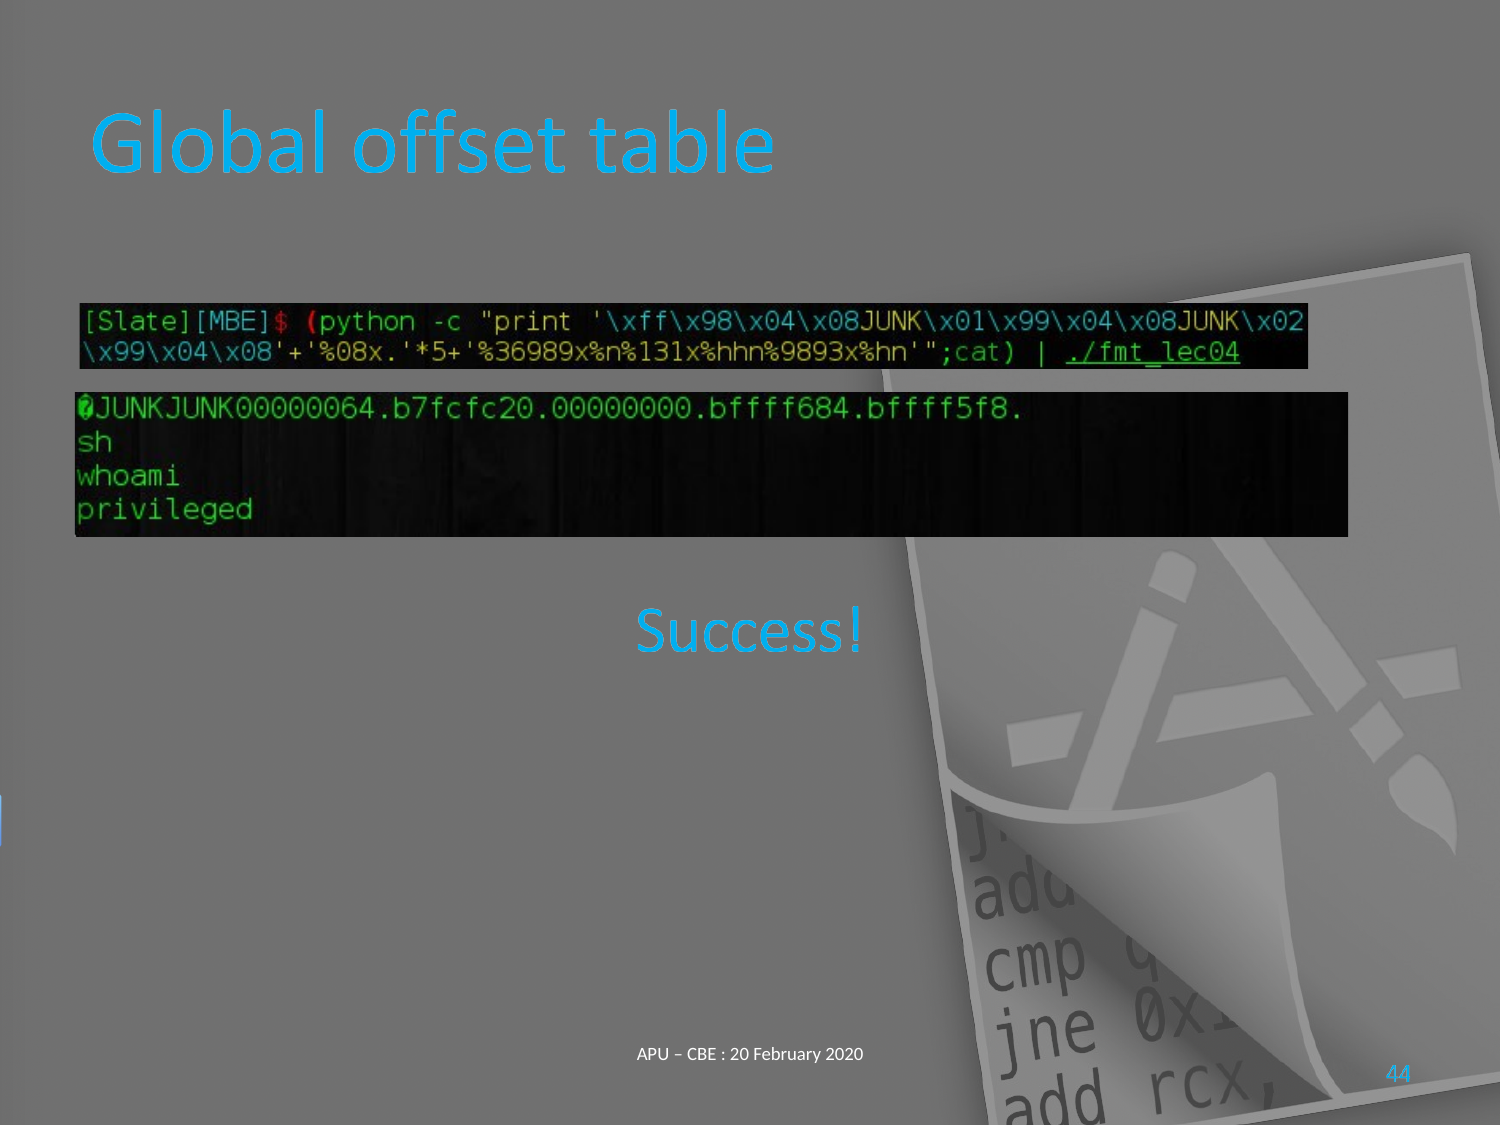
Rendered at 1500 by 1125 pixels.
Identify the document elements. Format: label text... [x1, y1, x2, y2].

footer APU – CBE : 20 February 2020 [496, 1037, 1004, 1069]
text_box [93, 109, 773, 173]
text_box [79, 303, 1309, 369]
text_box [637, 606, 859, 653]
text_box [0, 0, 1500, 1125]
text_box [1386, 1065, 1411, 1082]
text_box [74, 392, 1349, 537]
